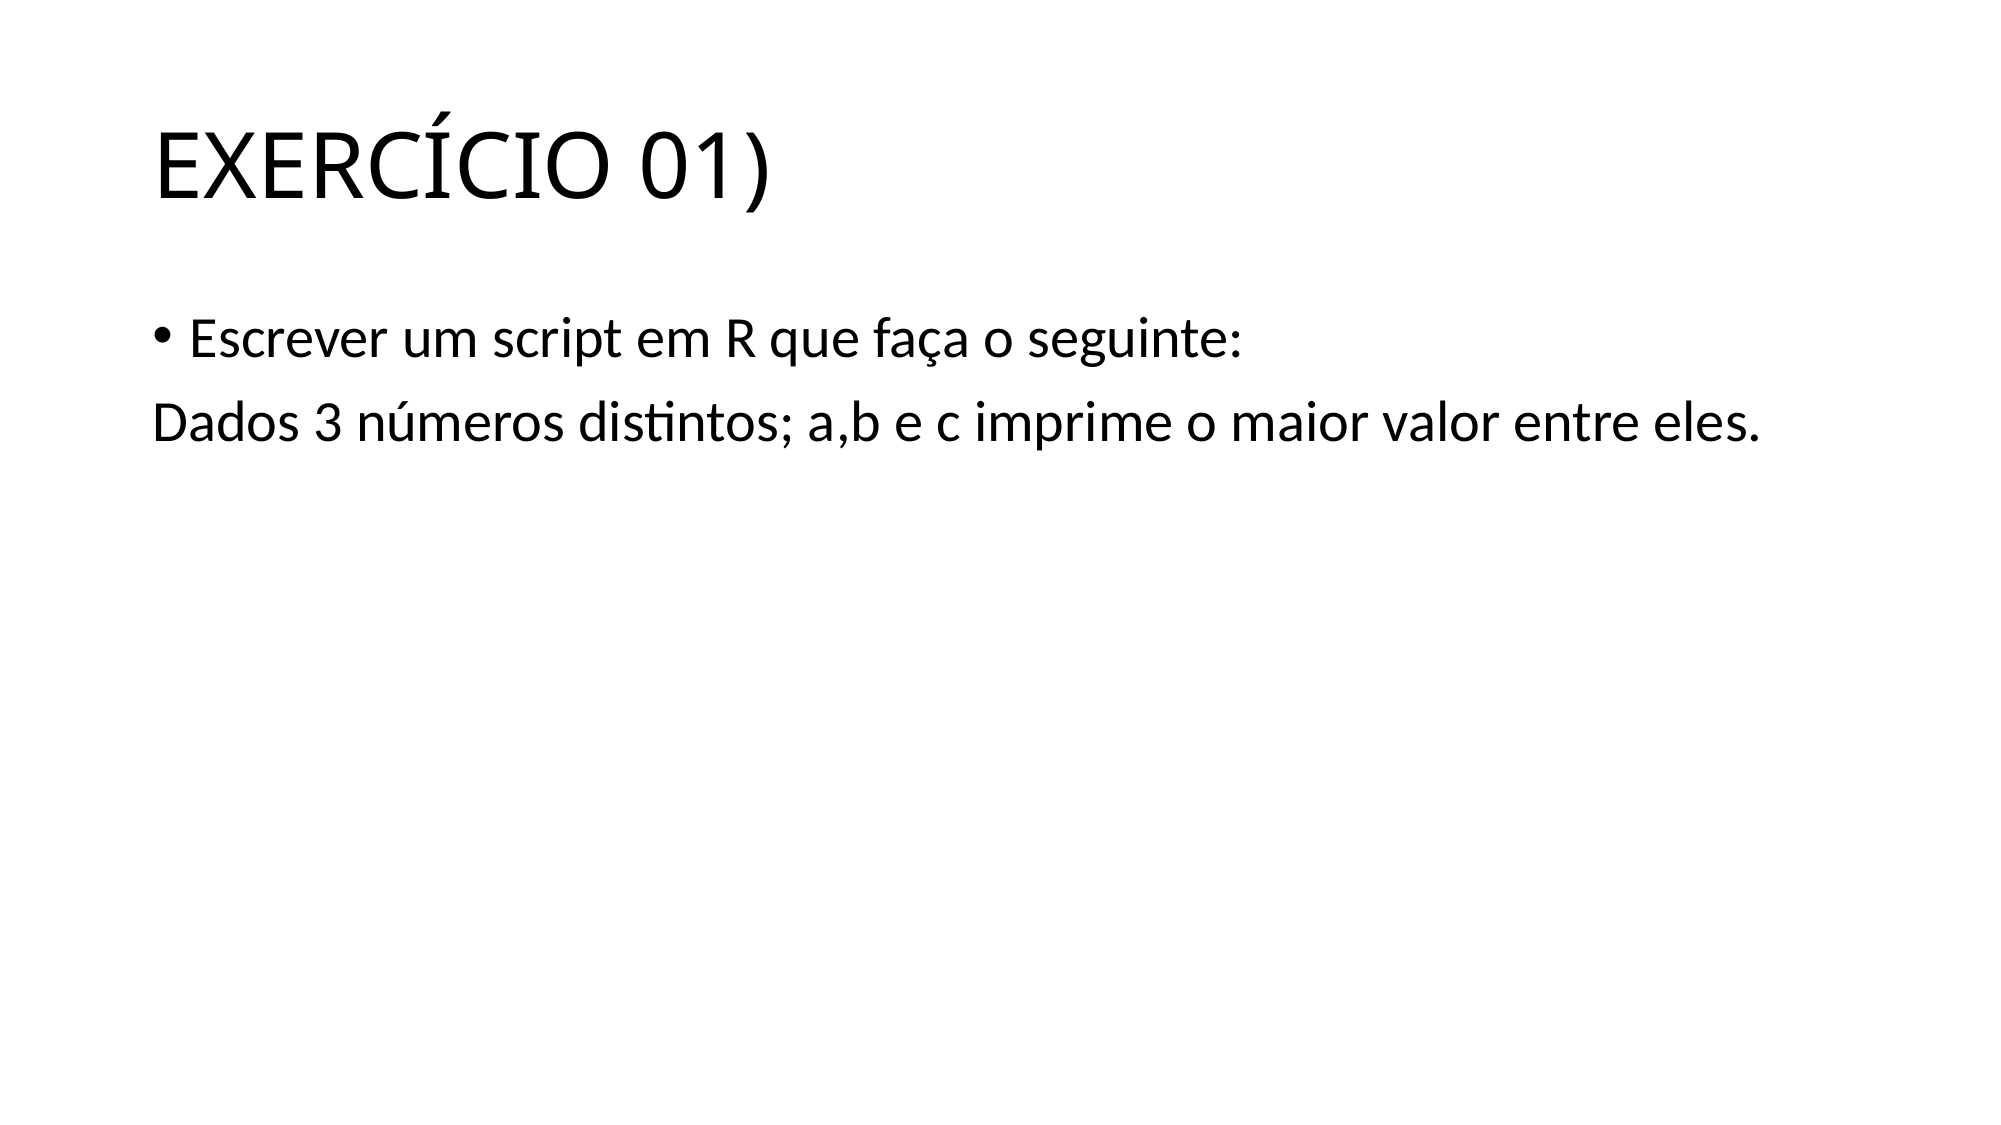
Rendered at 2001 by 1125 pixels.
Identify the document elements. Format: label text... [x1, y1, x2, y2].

title EXERCÍCIO 01) [137, 59, 1863, 278]
list Escrever um script em R que faça o seguinte: Dados 3 números distintos; a,b e c imprime o maior valor entre eles. [137, 299, 1863, 1014]
